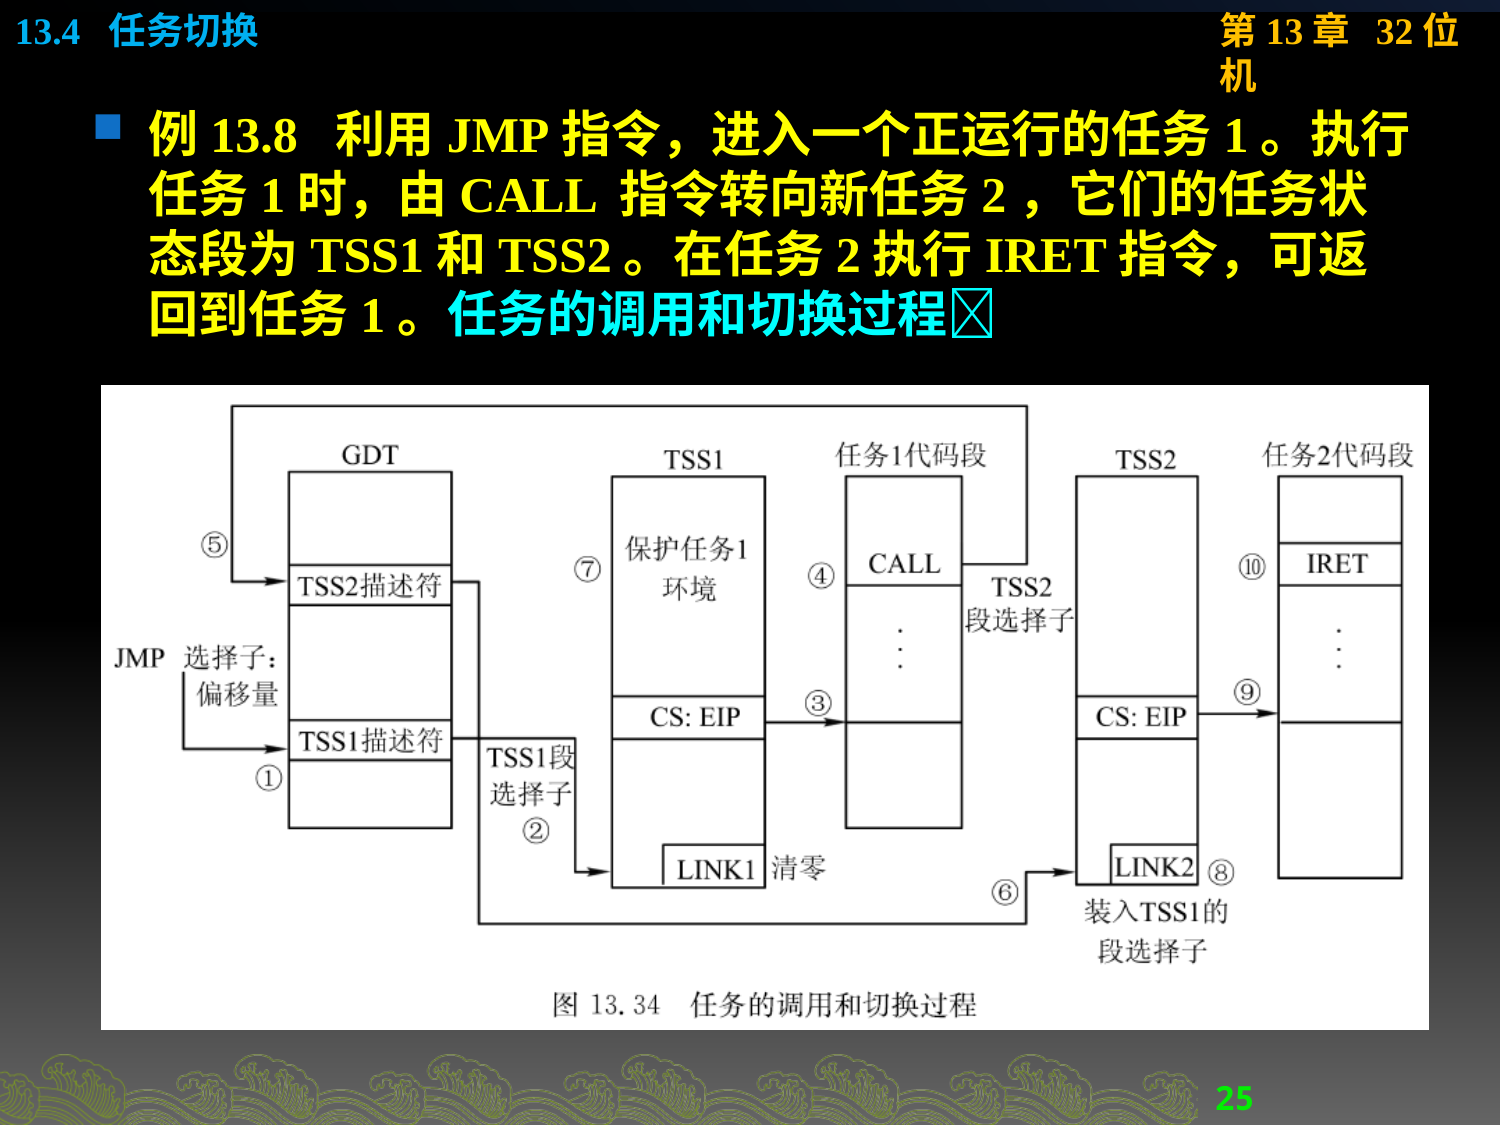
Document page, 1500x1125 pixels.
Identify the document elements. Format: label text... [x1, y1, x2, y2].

picture [100, 385, 1429, 1031]
list 例13.8 利用JMP指令，进入一个正运行的任务1。执行任务1时，由CALL 指令转向新任务2，它们的任务状态段为TSS1和TSS2。在任务2执行IRET指令，可返回到任务1。任务的调用和切换过程 [77, 95, 1428, 370]
